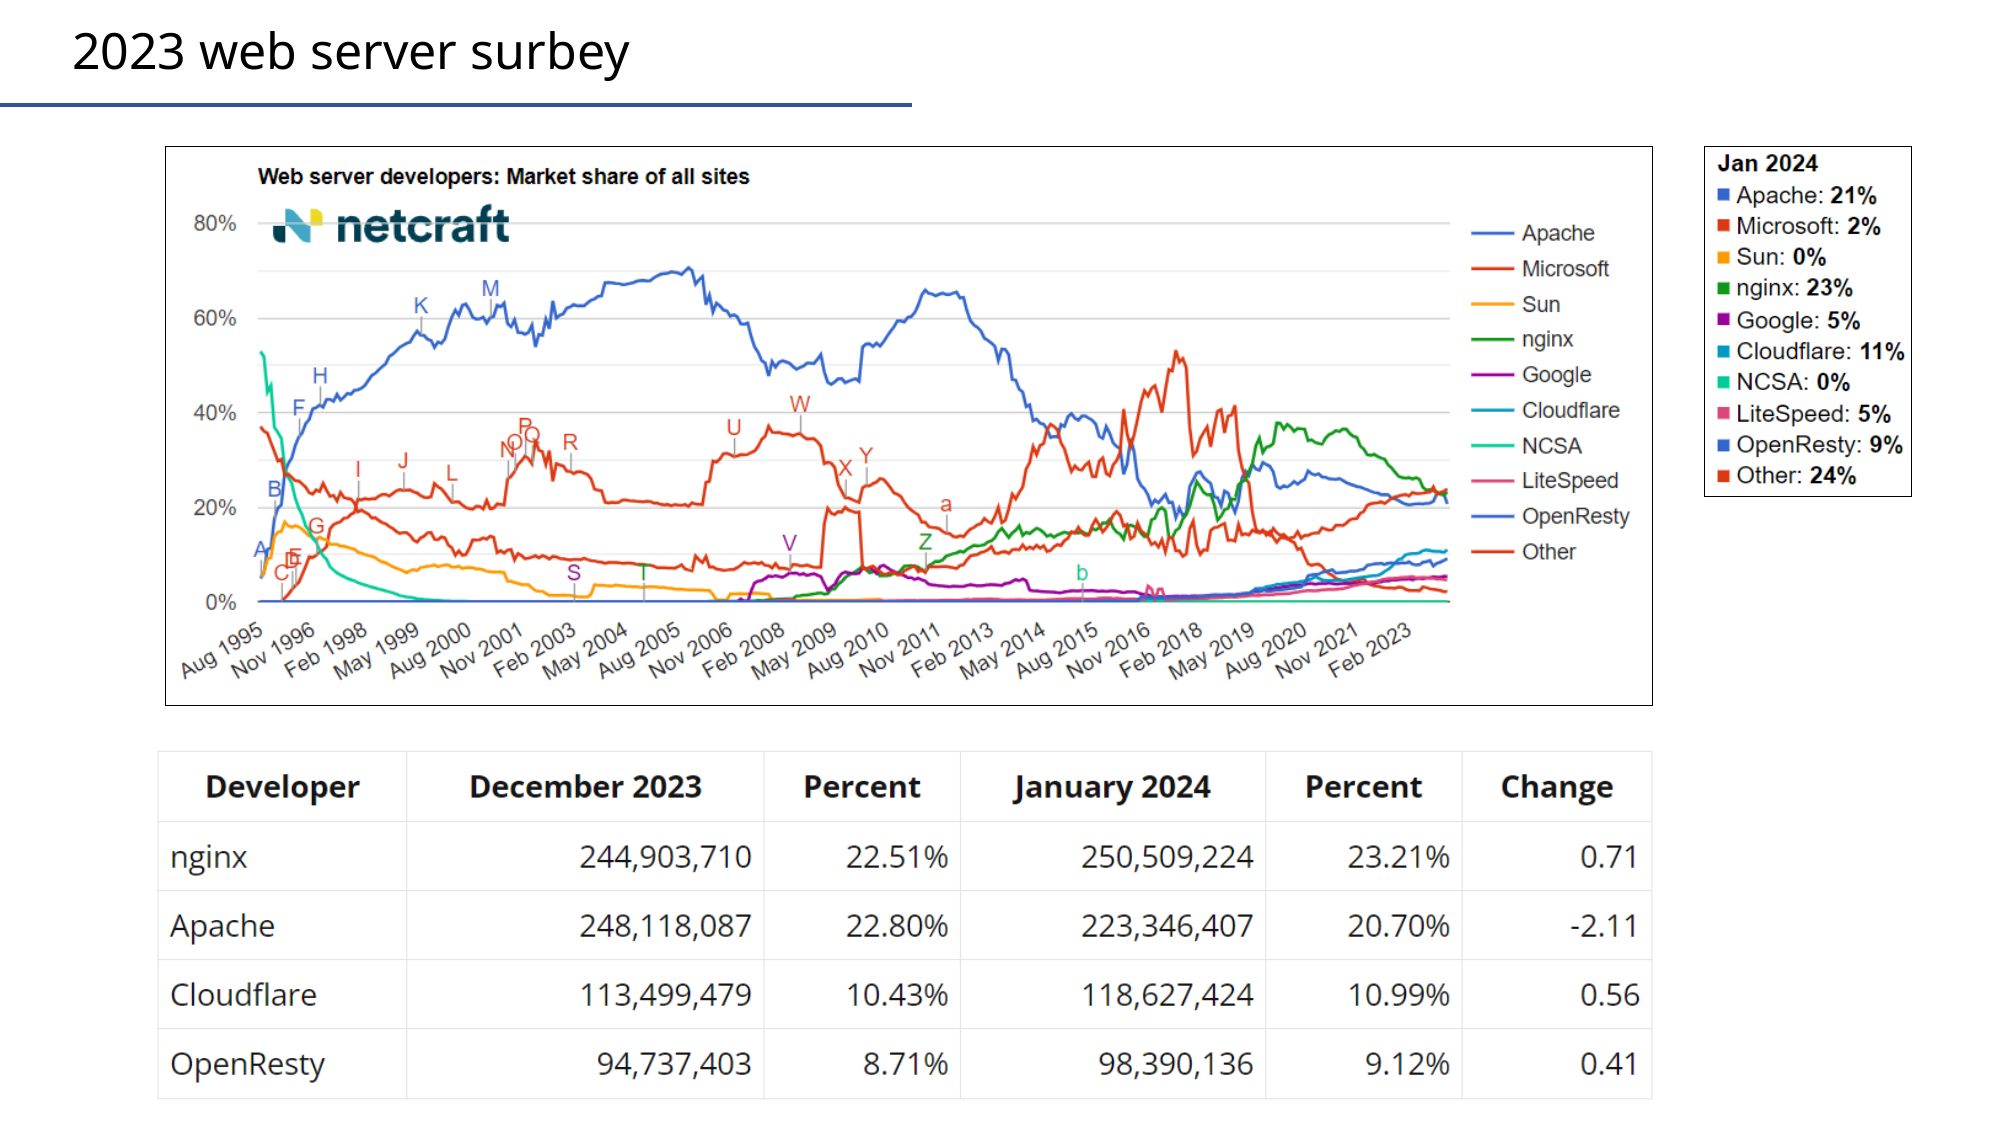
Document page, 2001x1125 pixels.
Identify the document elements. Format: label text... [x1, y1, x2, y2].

text_box 2023 web server surbey [57, 12, 646, 88]
picture [165, 146, 1653, 706]
picture [151, 742, 1658, 1106]
picture [1704, 146, 1912, 497]
